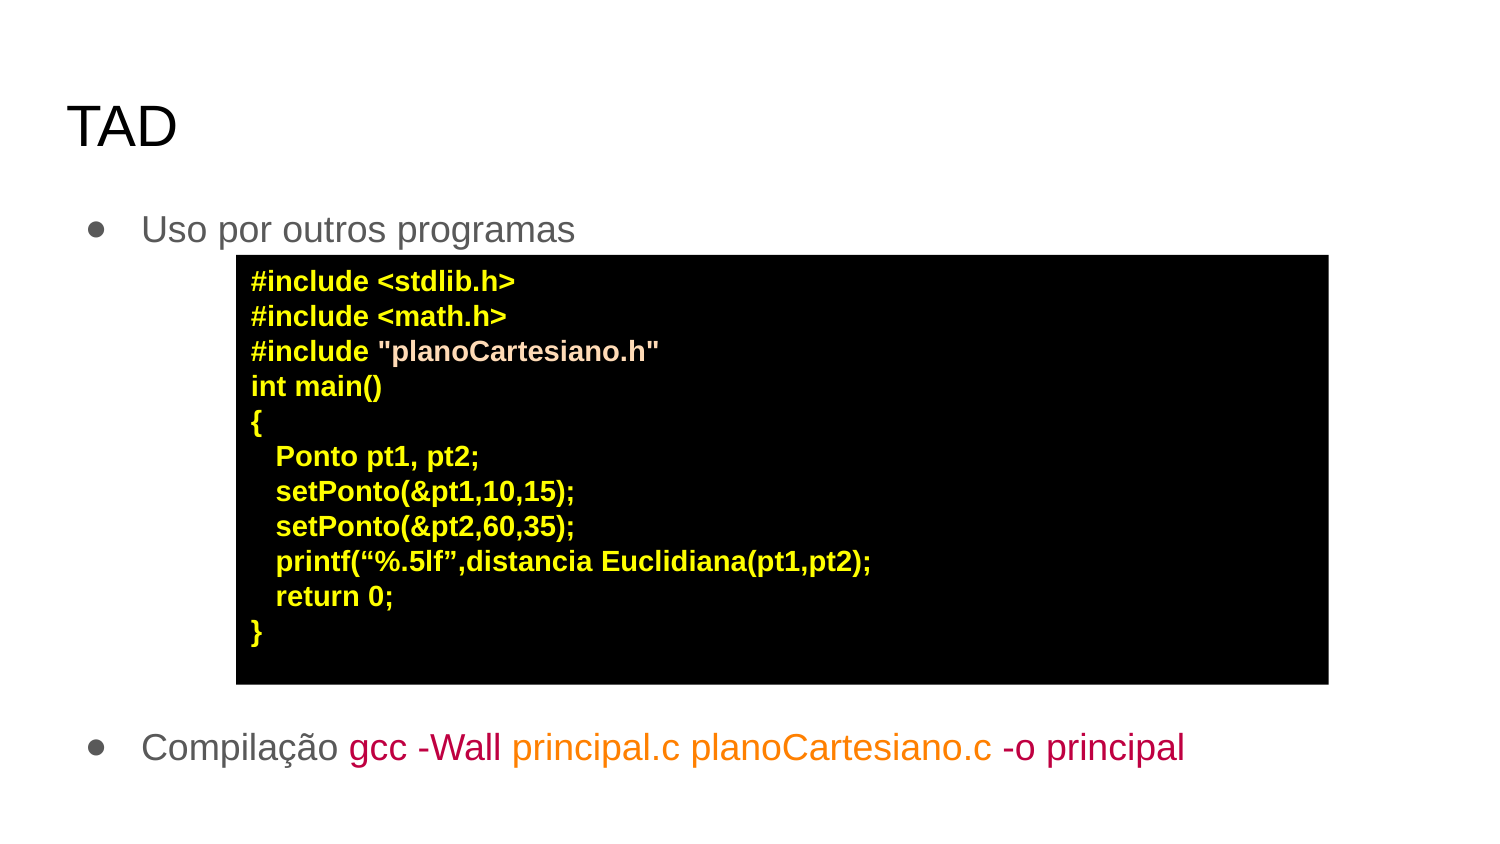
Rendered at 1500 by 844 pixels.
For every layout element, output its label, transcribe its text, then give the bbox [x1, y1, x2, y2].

text_box Uso por outros programas Compilação gcc -Wall principal.c planoCartesiano.c -o principal [51, 183, 1449, 744]
text_box #include <stdlib.h> #include <math.h> #include "planoCartesiano.h" int main() { Ponto pt1, pt2; setPonto(&pt1,10,15); setPonto(&pt2,60,35); printf(“%.5lf”,distancia Euclidiana(pt1,pt2); return 0; } [236, 254, 1329, 685]
text_box TAD [51, 72, 1449, 167]
